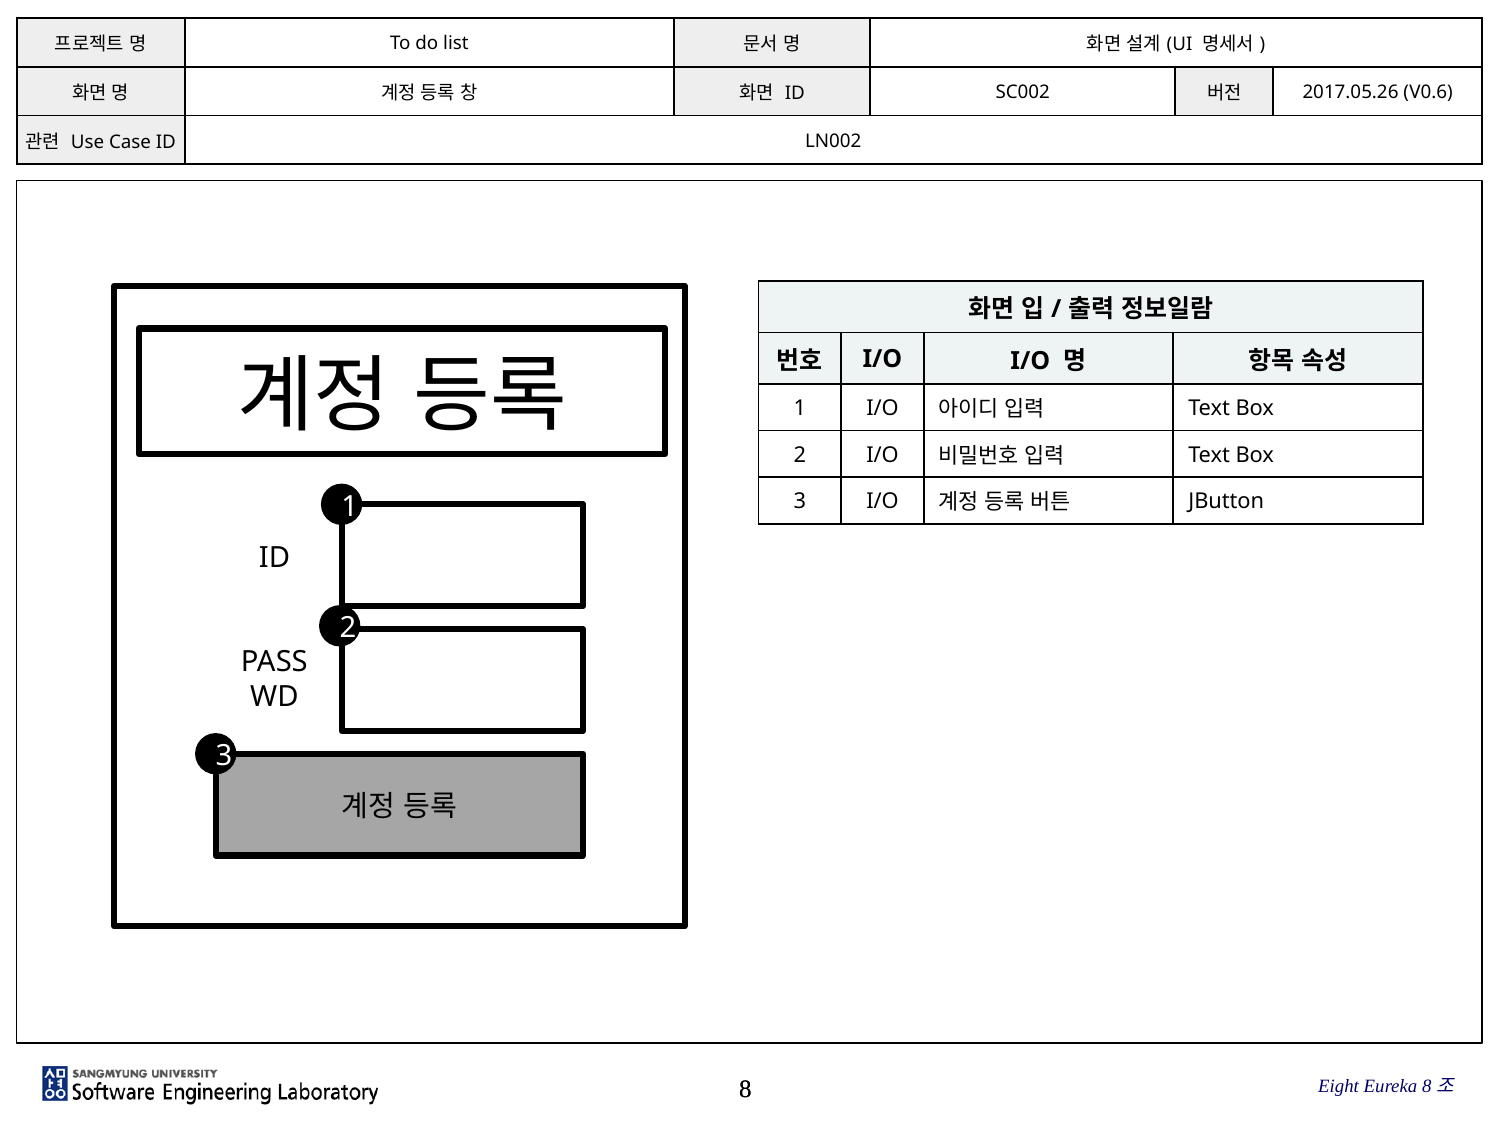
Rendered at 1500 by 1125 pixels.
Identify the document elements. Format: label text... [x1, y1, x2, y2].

table_cell 화면 명 [18, 68, 184, 115]
table_header To do list [186, 19, 673, 66]
table_header 화면 설계(UI 명세서) [871, 19, 1481, 66]
table_header 문서 명 [675, 19, 869, 66]
table_cell 계정 등록 창 [186, 68, 673, 115]
table_cell LN002 [186, 116, 1481, 163]
table_cell 3 [759, 478, 840, 523]
table_cell I/O [842, 431, 923, 476]
picture [42, 1066, 382, 1106]
table_header 화면 입/출력 정보일람 [759, 282, 1422, 332]
table_cell 계정 등록 버튼 [925, 478, 1172, 523]
table_cell 항목 속성 [1174, 333, 1422, 383]
table_cell SC002 [871, 68, 1174, 115]
table_cell JButton [1174, 478, 1422, 523]
table_cell 버전 [1176, 68, 1272, 115]
table_cell 번호 [759, 333, 840, 383]
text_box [113, 285, 685, 927]
table_cell I/O [842, 478, 923, 523]
footer Eight Eureka 8조 [994, 1060, 1454, 1110]
table_cell 아이디 입력 [925, 385, 1172, 430]
table_cell 2 [759, 431, 840, 476]
table_cell I/O [842, 333, 923, 383]
table_cell 비밀번호 입력 [925, 431, 1172, 476]
table_cell I/O [842, 385, 923, 430]
table_cell 1 [759, 385, 840, 430]
table_cell 관련 Use Case ID [18, 116, 184, 163]
table_cell I/O 명 [925, 333, 1172, 383]
table_cell 화면 ID [675, 68, 869, 115]
table_cell 2017.05.26 (V0.6) [1274, 68, 1481, 115]
table_cell Text Box [1174, 431, 1422, 476]
table_cell Text Box [1174, 385, 1422, 430]
table_header 프로젝트 명 [18, 19, 184, 66]
